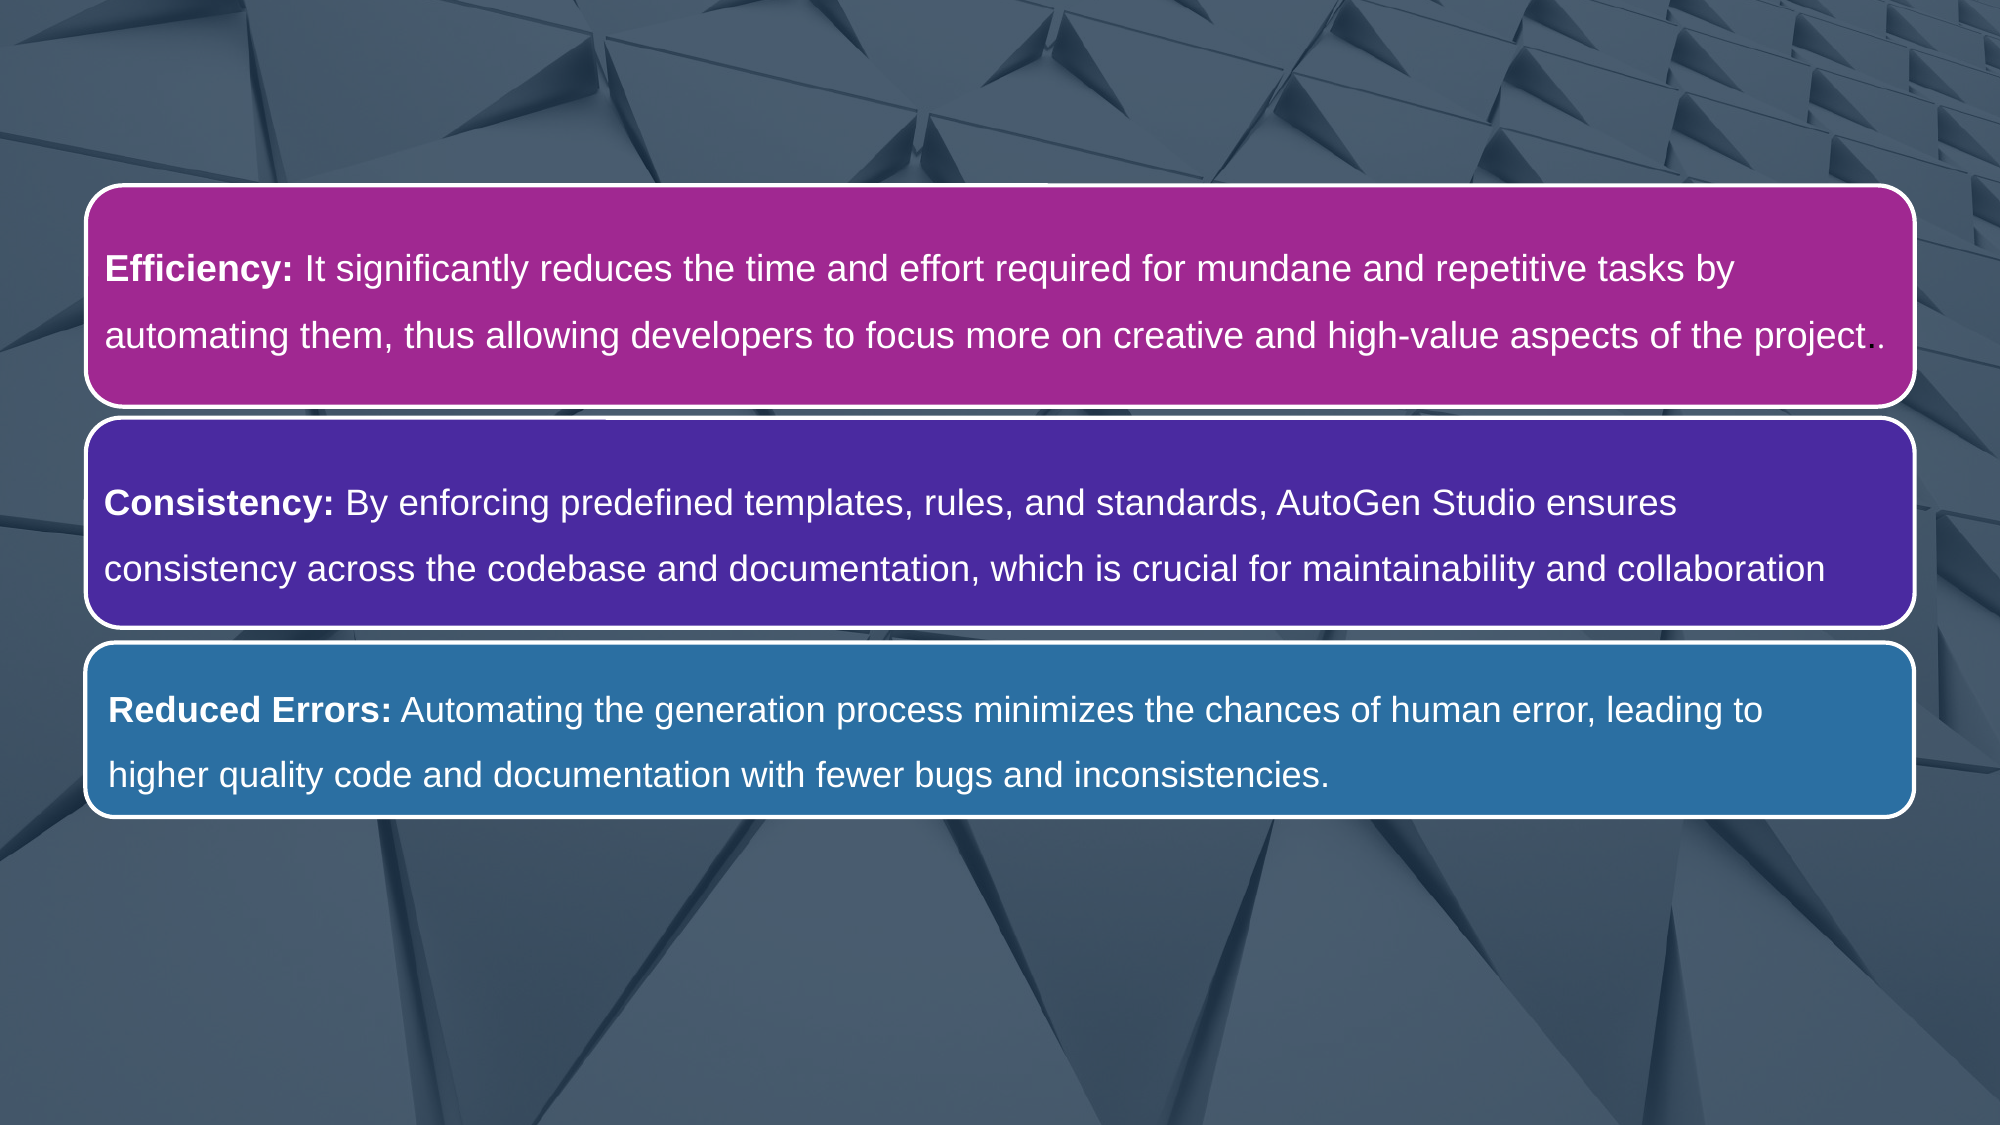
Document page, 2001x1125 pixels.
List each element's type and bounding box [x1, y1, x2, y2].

text_box [85, 178, 1915, 818]
picture [0, 0, 2000, 1125]
